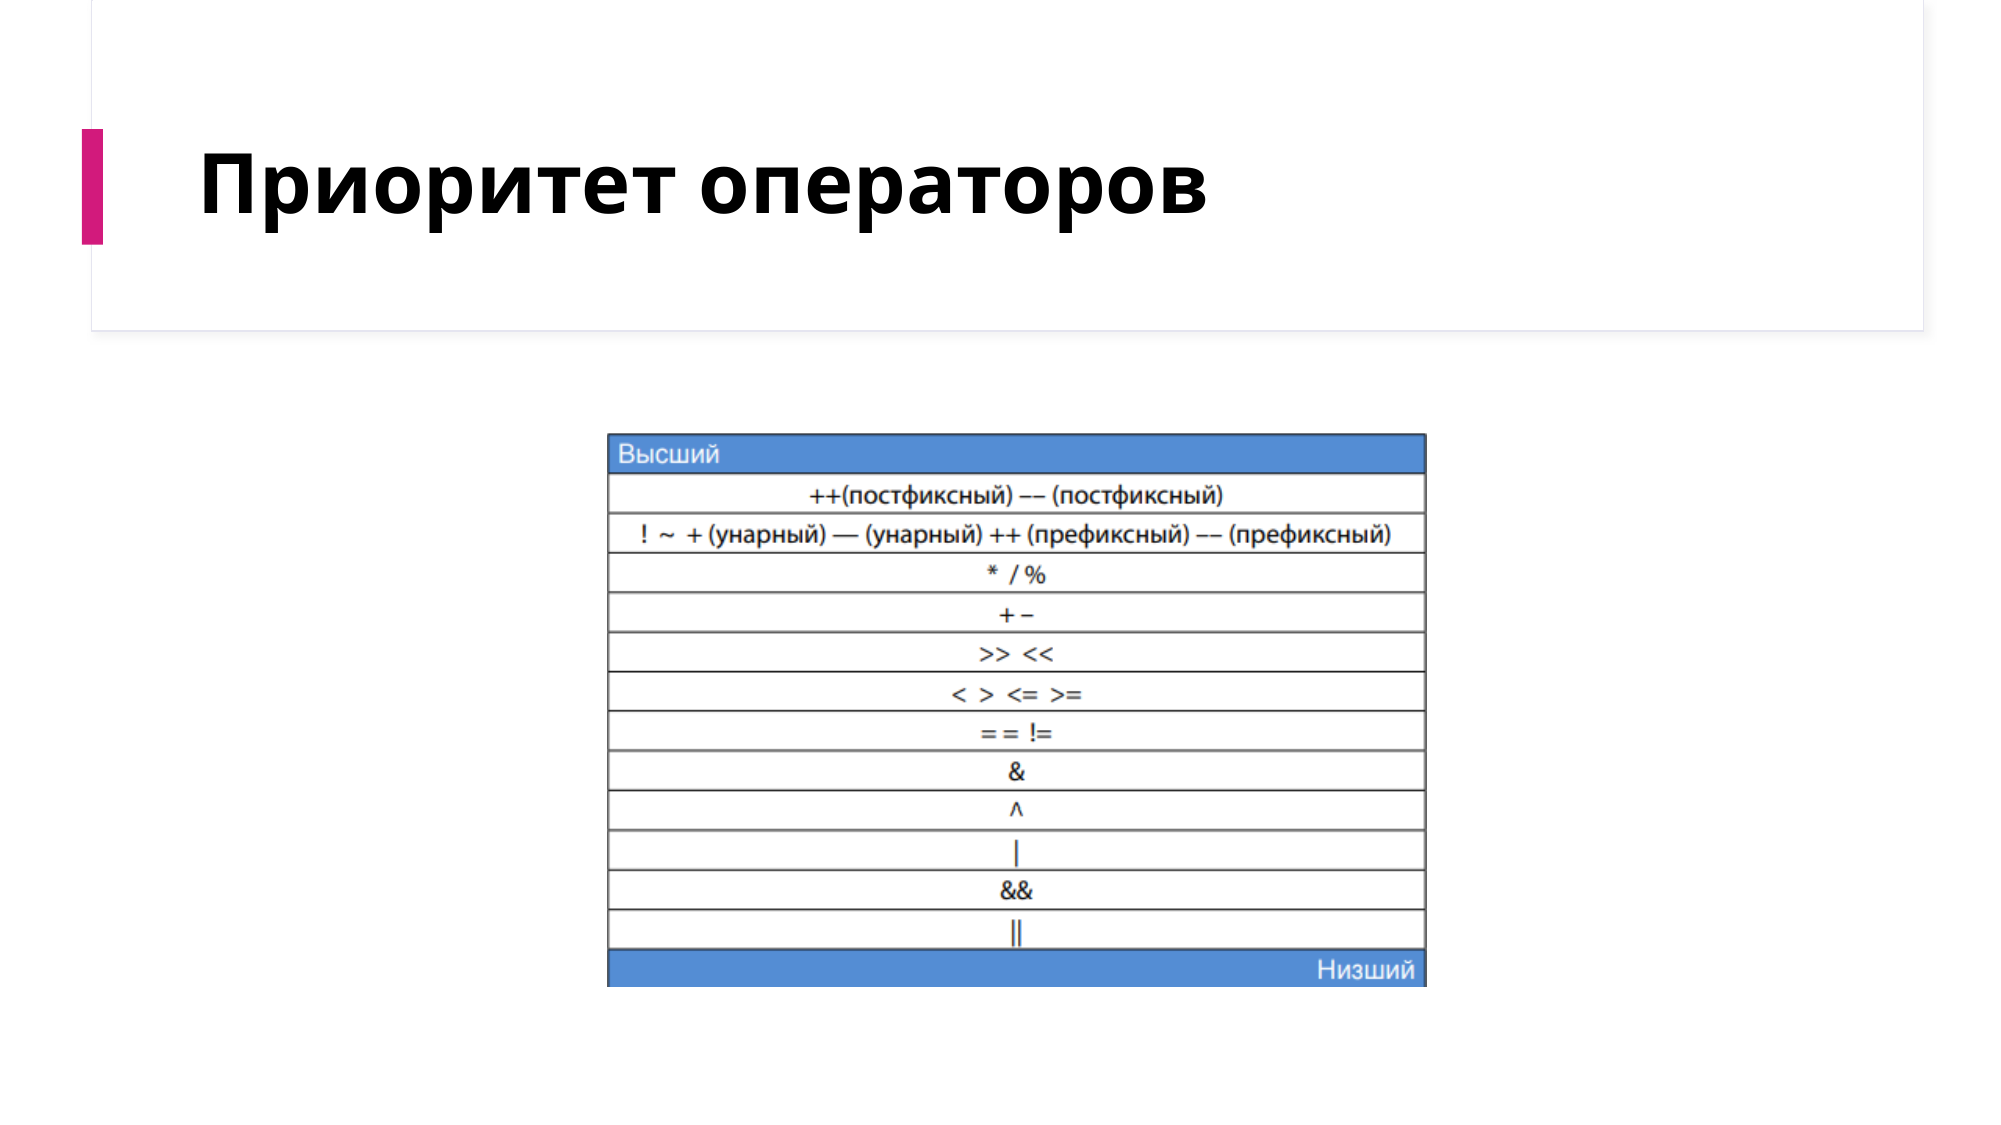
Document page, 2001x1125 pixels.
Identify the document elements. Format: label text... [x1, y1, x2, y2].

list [607, 432, 1427, 987]
title Приоритет операторов [183, 90, 1851, 284]
